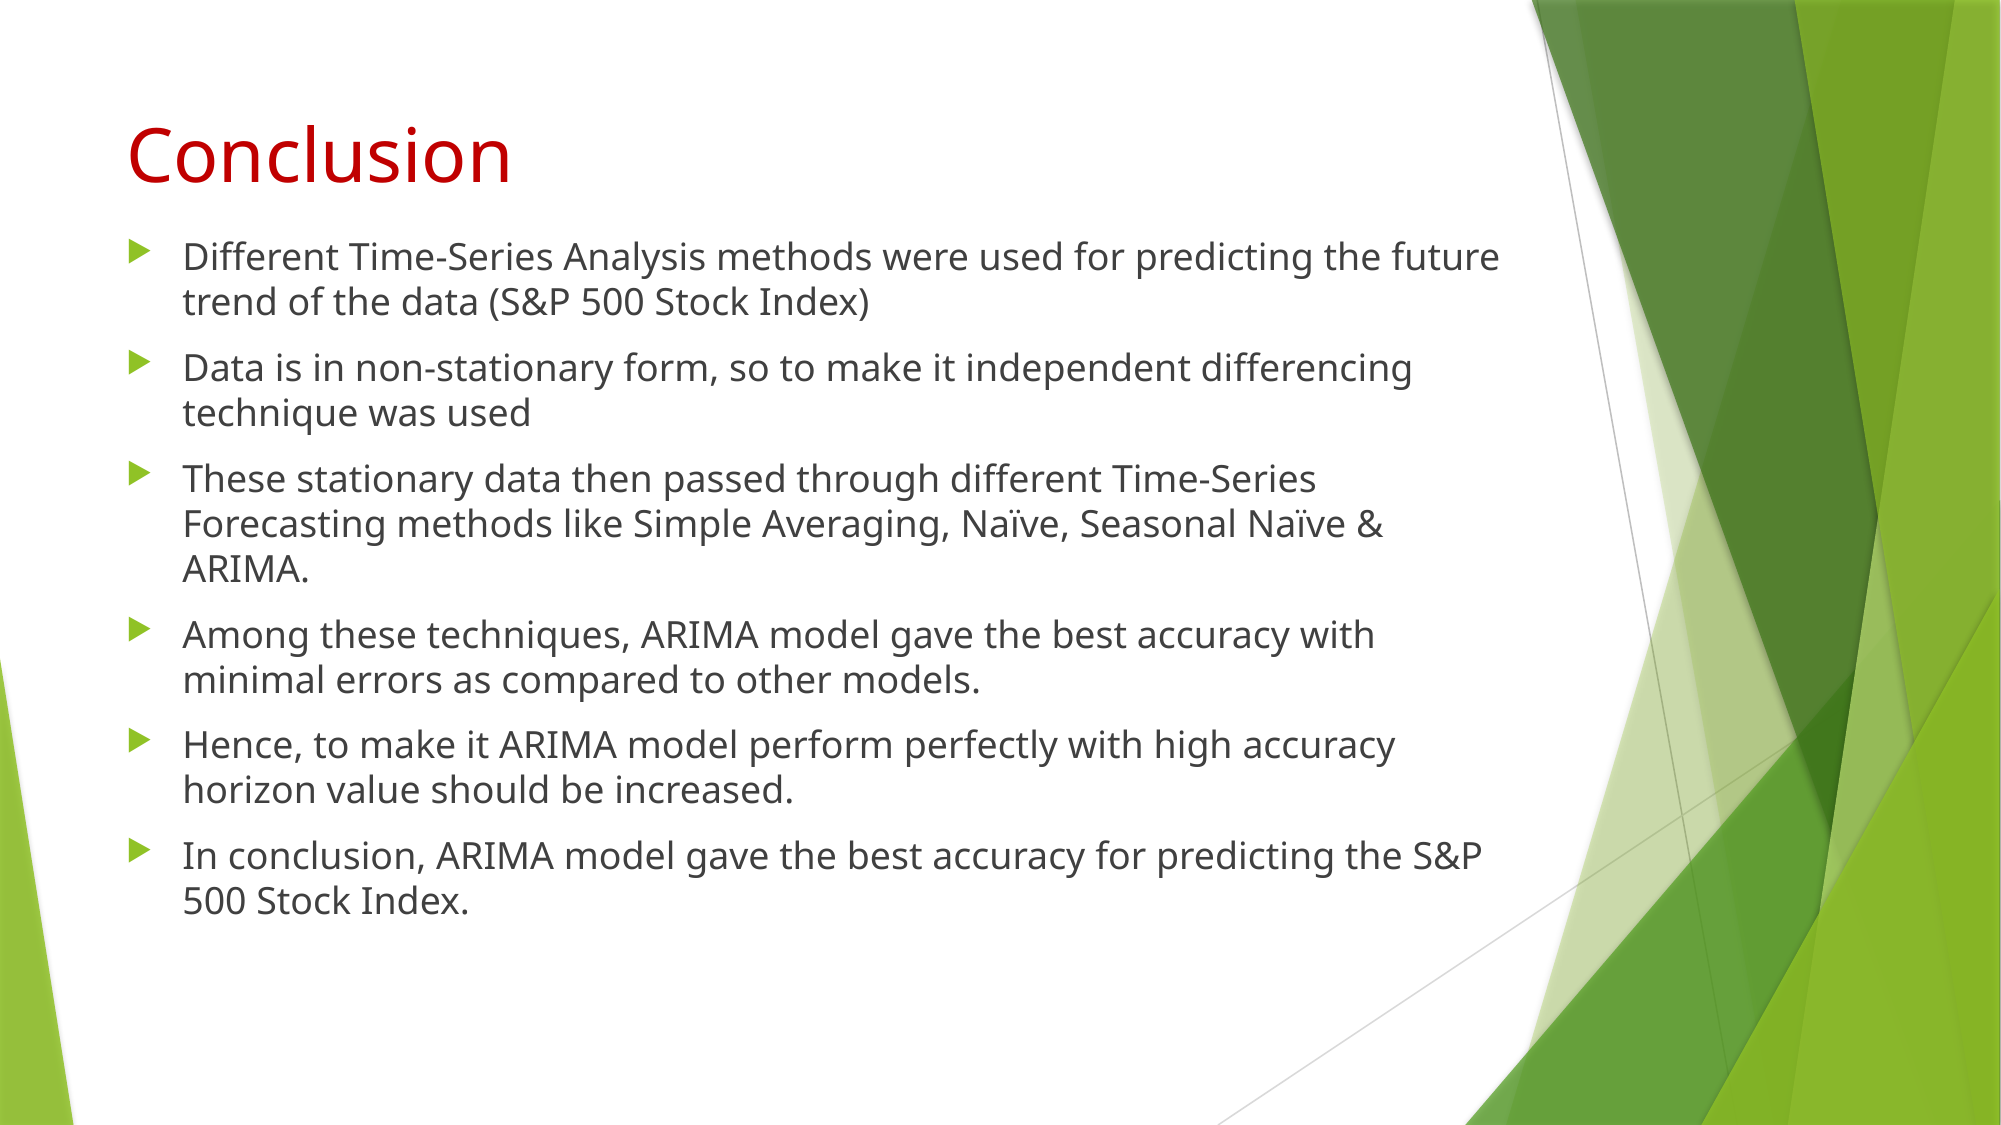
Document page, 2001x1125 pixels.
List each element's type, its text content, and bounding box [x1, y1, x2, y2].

title Conclusion [111, 99, 1522, 225]
list Different Time-Series Analysis methods were used for predicting the future trend of the data (S&P 500 Stock Index) Data is in non-stationary form, so to make it independent differencing technique was used These stationary data then passed through different Time-Series Forecasting methods like Simple Averaging, Naïve, Seasonal Naïve & ARIMA. Among these techniques, ARIMA model gave the best accuracy with minimal errors as compared to other models. Hence, to make it ARIMA model perform perfectly with high accuracy horizon value should be increased. In conclusion, ARIMA model gave the best accuracy for predicting the S&P 500 Stock Index. [111, 225, 1522, 992]
